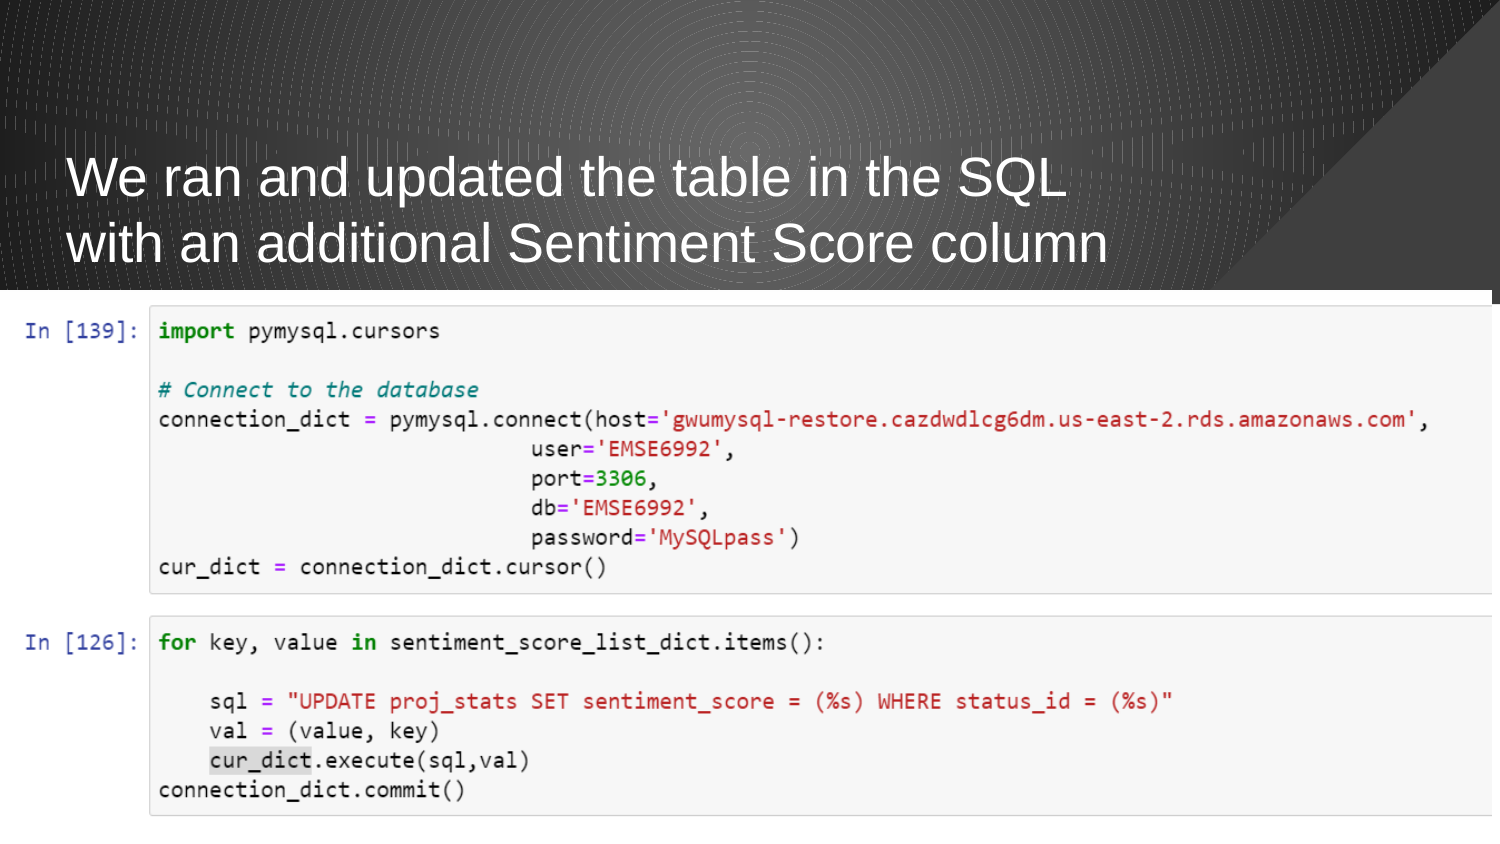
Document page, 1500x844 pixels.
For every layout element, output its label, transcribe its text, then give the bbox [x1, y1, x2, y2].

picture [0, 290, 1492, 828]
title We ran and updated the table in the SQL with an additional Sentiment Score column [51, 123, 1154, 288]
